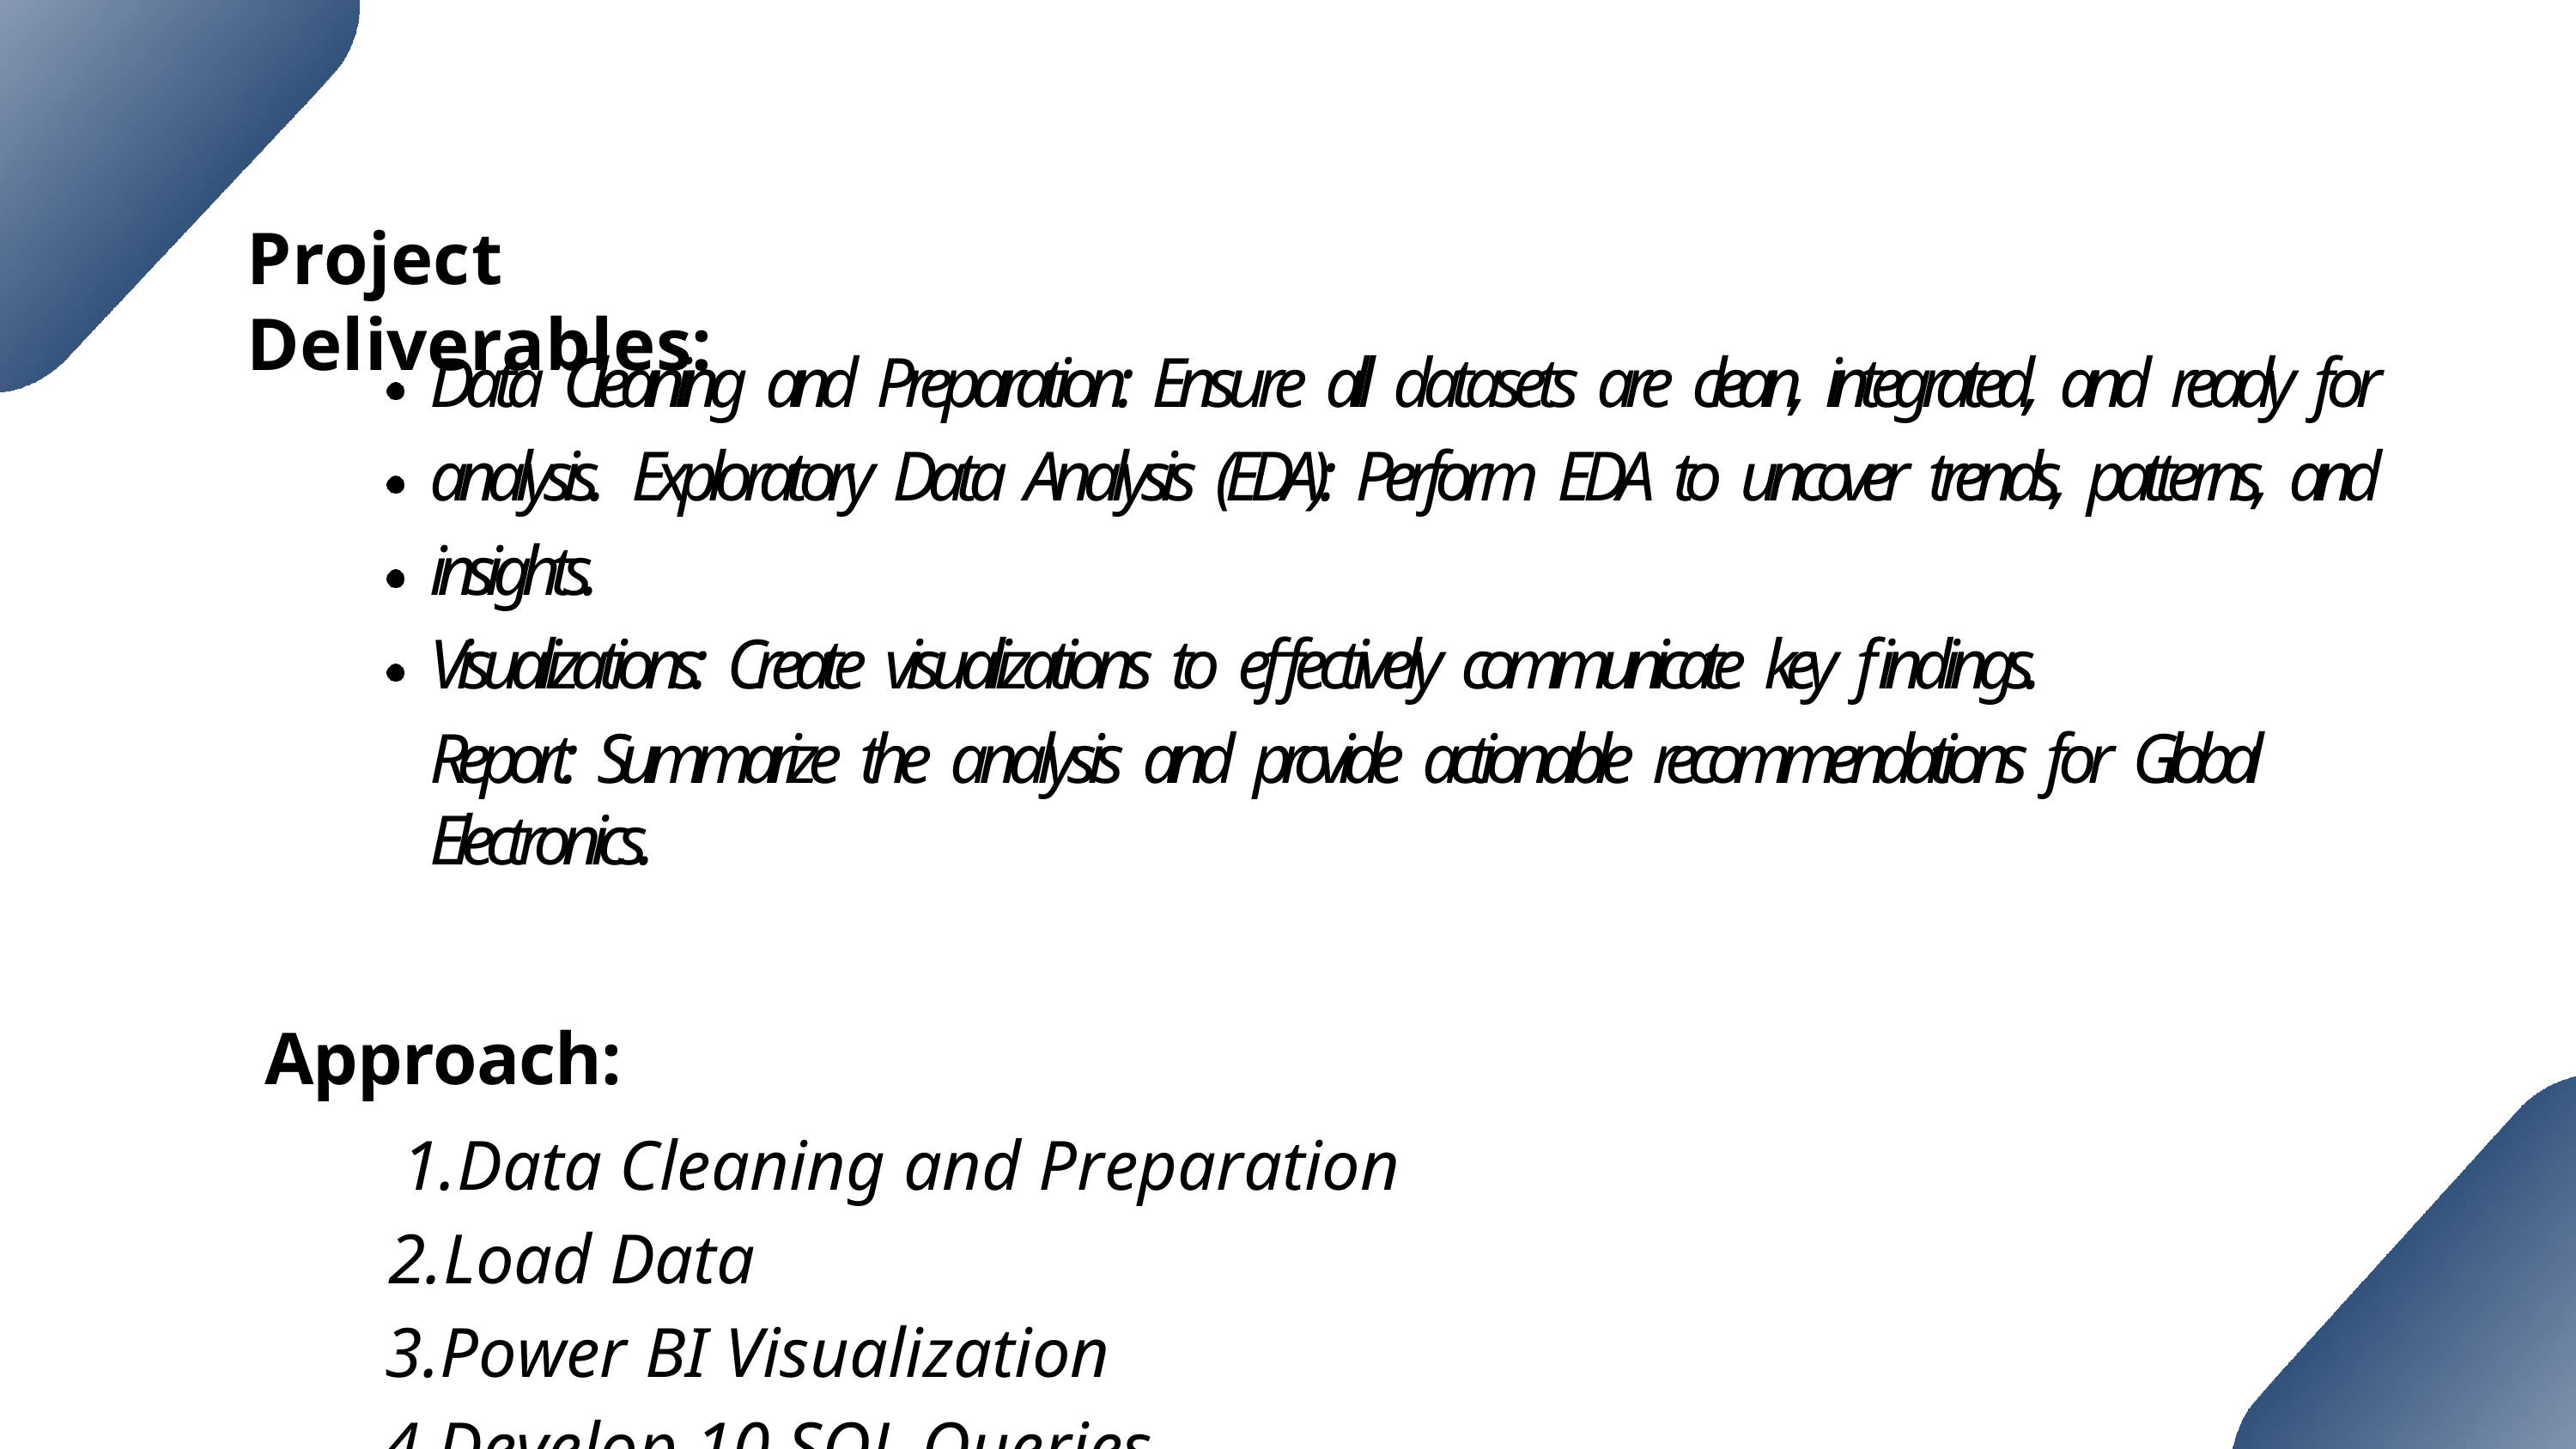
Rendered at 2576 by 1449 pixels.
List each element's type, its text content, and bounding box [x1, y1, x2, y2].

picture [386, 476, 405, 494]
picture [386, 569, 405, 588]
picture [0, 0, 360, 392]
picture [386, 664, 405, 682]
picture [386, 381, 405, 400]
list Data Cleaning and Preparation: Ensure all datasets are clean, integrated, and ready for analysis. Exploratory Data Analysis (EDA): Perform EDA to uncover trends, patterns, and insights. Visualizations: Create visualizations to effectively communicate key findings. Report: Summarize the analysis and provide actionable recommendations for Global Electronics. Approach: Data Cleaning and Preparation Load Data Power BI Visualization Develop 10 SQL Queries. [83, 325, 2493, 1449]
title Project Deliverables: [363, 211, 980, 325]
picture [2232, 1076, 2576, 1449]
